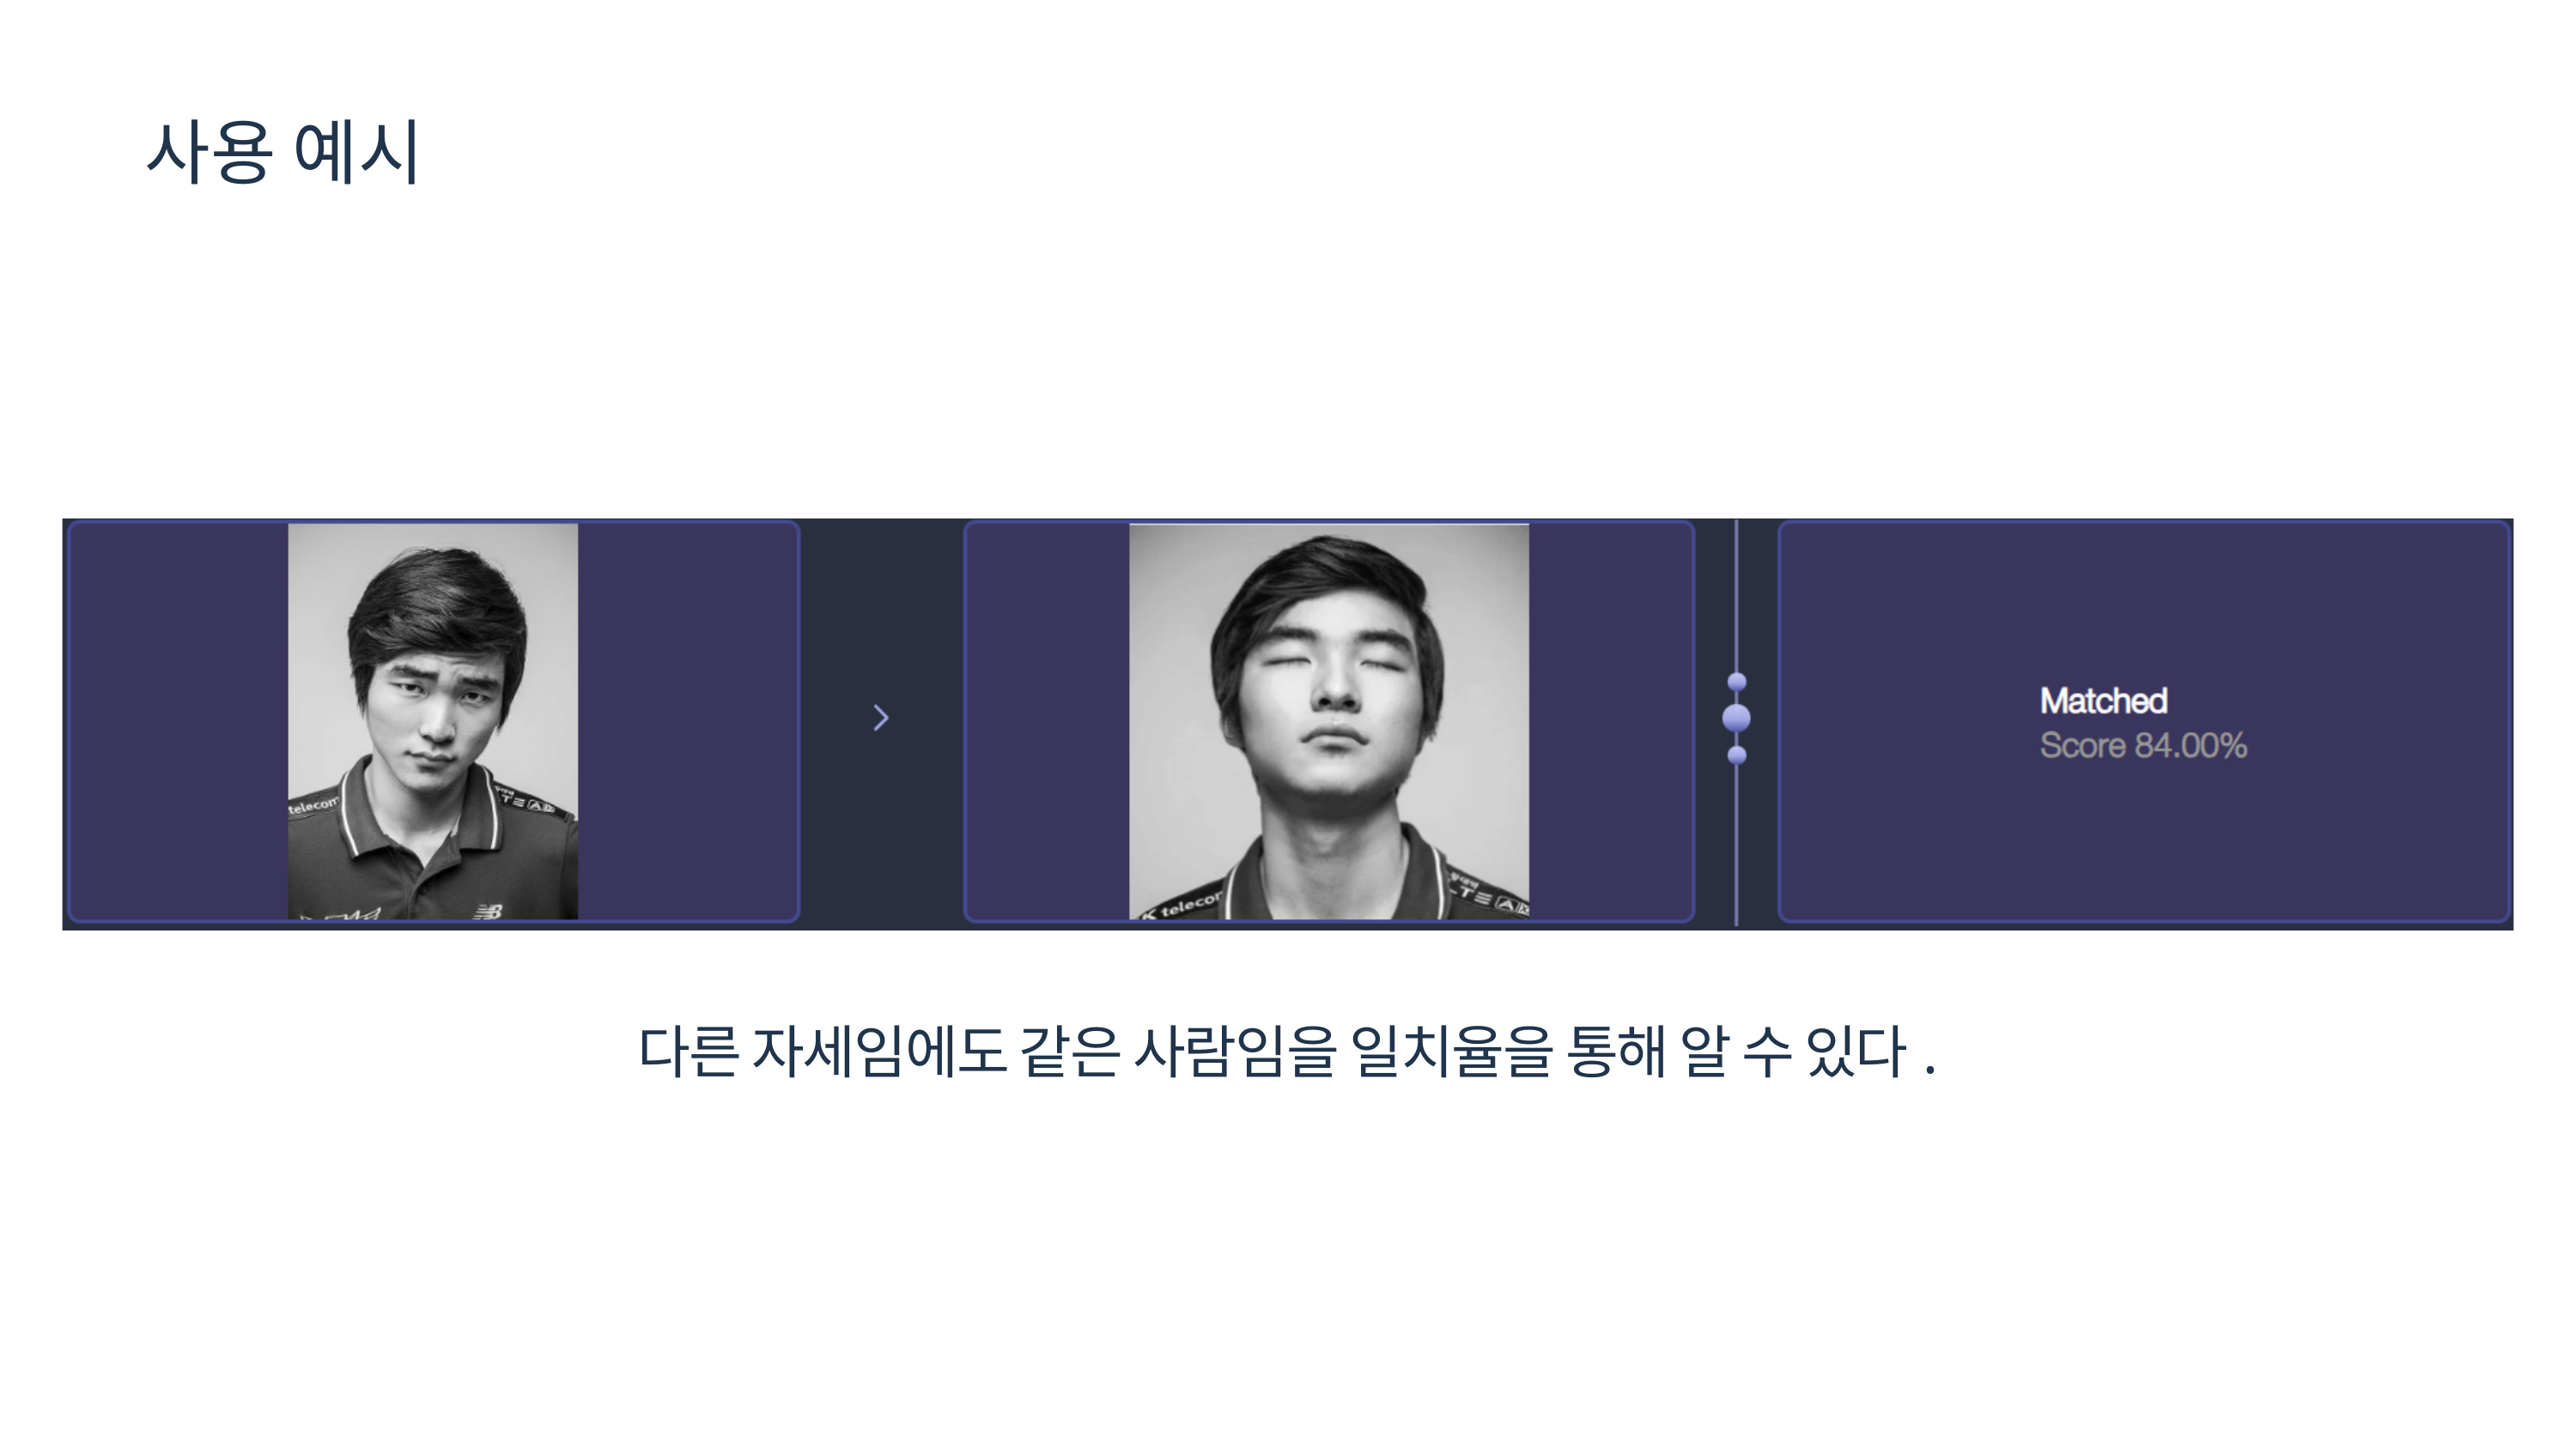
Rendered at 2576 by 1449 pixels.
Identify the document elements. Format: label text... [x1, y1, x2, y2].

text_box 다른 자세임에도 같은 사람임을 일치율을 통해 알 수 있다. [626, 997, 1949, 1085]
text_box [62, 518, 2514, 931]
text_box 사용 예시 [144, 93, 1973, 193]
